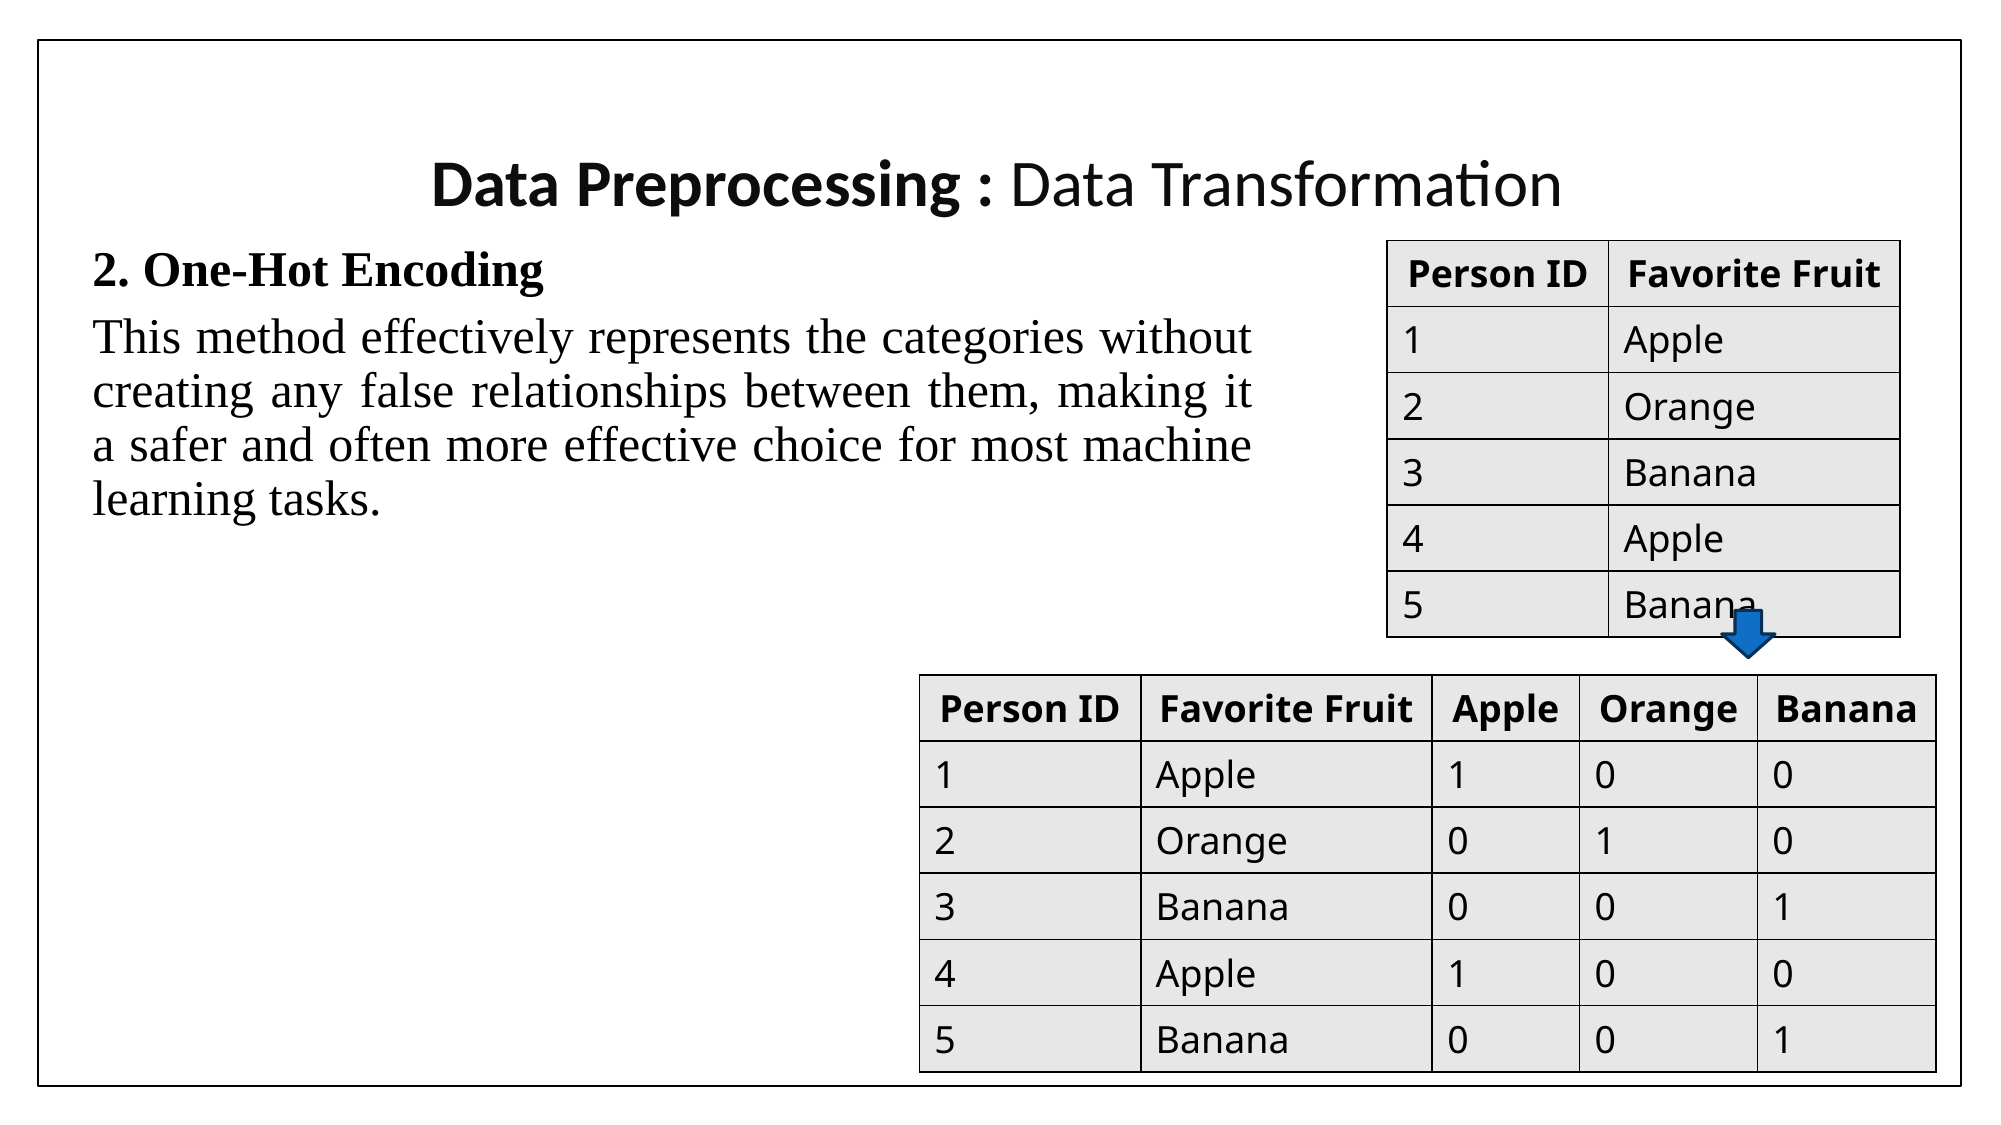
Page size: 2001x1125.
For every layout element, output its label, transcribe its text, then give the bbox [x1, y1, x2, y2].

table_cell 0 [1580, 742, 1757, 806]
table_cell Apple [1609, 506, 1899, 570]
table_cell Apple [1609, 307, 1899, 372]
table_cell 1 [1580, 808, 1757, 872]
table_cell Banana [1609, 440, 1899, 504]
table_header Apple [1433, 676, 1579, 740]
list 2. One-Hot Encoding This method effectively represents the categories without creating any false relationships between them, making it a safer and often more effective choice for most machine learning tasks. [64, 236, 1269, 597]
table_cell 2 [1388, 373, 1608, 438]
table_cell Banana [1142, 1006, 1431, 1071]
table_header Person ID [920, 676, 1140, 740]
table_cell 1 [1758, 1006, 1935, 1071]
table_cell 0 [1433, 808, 1579, 872]
table_cell 3 [920, 874, 1140, 939]
table_cell 4 [920, 940, 1140, 1005]
table_header Favorite Fruit [1142, 676, 1431, 740]
table_cell 0 [1433, 874, 1579, 939]
table_cell 5 [1388, 572, 1608, 636]
text_box [1720, 608, 1777, 659]
table_cell 1 [1433, 742, 1579, 806]
title Data Preprocessing : Data Transformation [187, 73, 1808, 296]
table_cell 0 [1433, 1006, 1579, 1071]
table_cell 0 [1758, 742, 1935, 806]
table_header Person ID [1388, 241, 1608, 306]
table_cell 0 [1580, 874, 1757, 939]
table_cell 0 [1580, 940, 1757, 1005]
table_cell 1 [1433, 940, 1579, 1005]
table_cell 2 [920, 808, 1140, 872]
table_cell 4 [1388, 506, 1608, 570]
table_cell Orange [1142, 808, 1431, 872]
table_cell 0 [1580, 1006, 1757, 1071]
table_cell Apple [1142, 940, 1431, 1005]
table_cell 0 [1758, 940, 1935, 1005]
table_cell 5 [920, 1006, 1140, 1071]
table_cell 0 [1758, 808, 1935, 872]
table_cell Banana [1142, 874, 1431, 939]
table_cell 3 [1388, 440, 1608, 504]
table_cell 1 [920, 742, 1140, 806]
table_header Banana [1758, 676, 1935, 740]
slide_number 35 [1530, 1073, 1811, 1081]
table_cell Orange [1609, 373, 1899, 438]
table_header Orange [1580, 676, 1757, 740]
table_cell Banana [1609, 572, 1899, 636]
table_header Favorite Fruit [1609, 241, 1899, 306]
table_cell Apple [1142, 742, 1431, 806]
table_cell 1 [1758, 874, 1935, 939]
table_cell 1 [1388, 307, 1608, 372]
